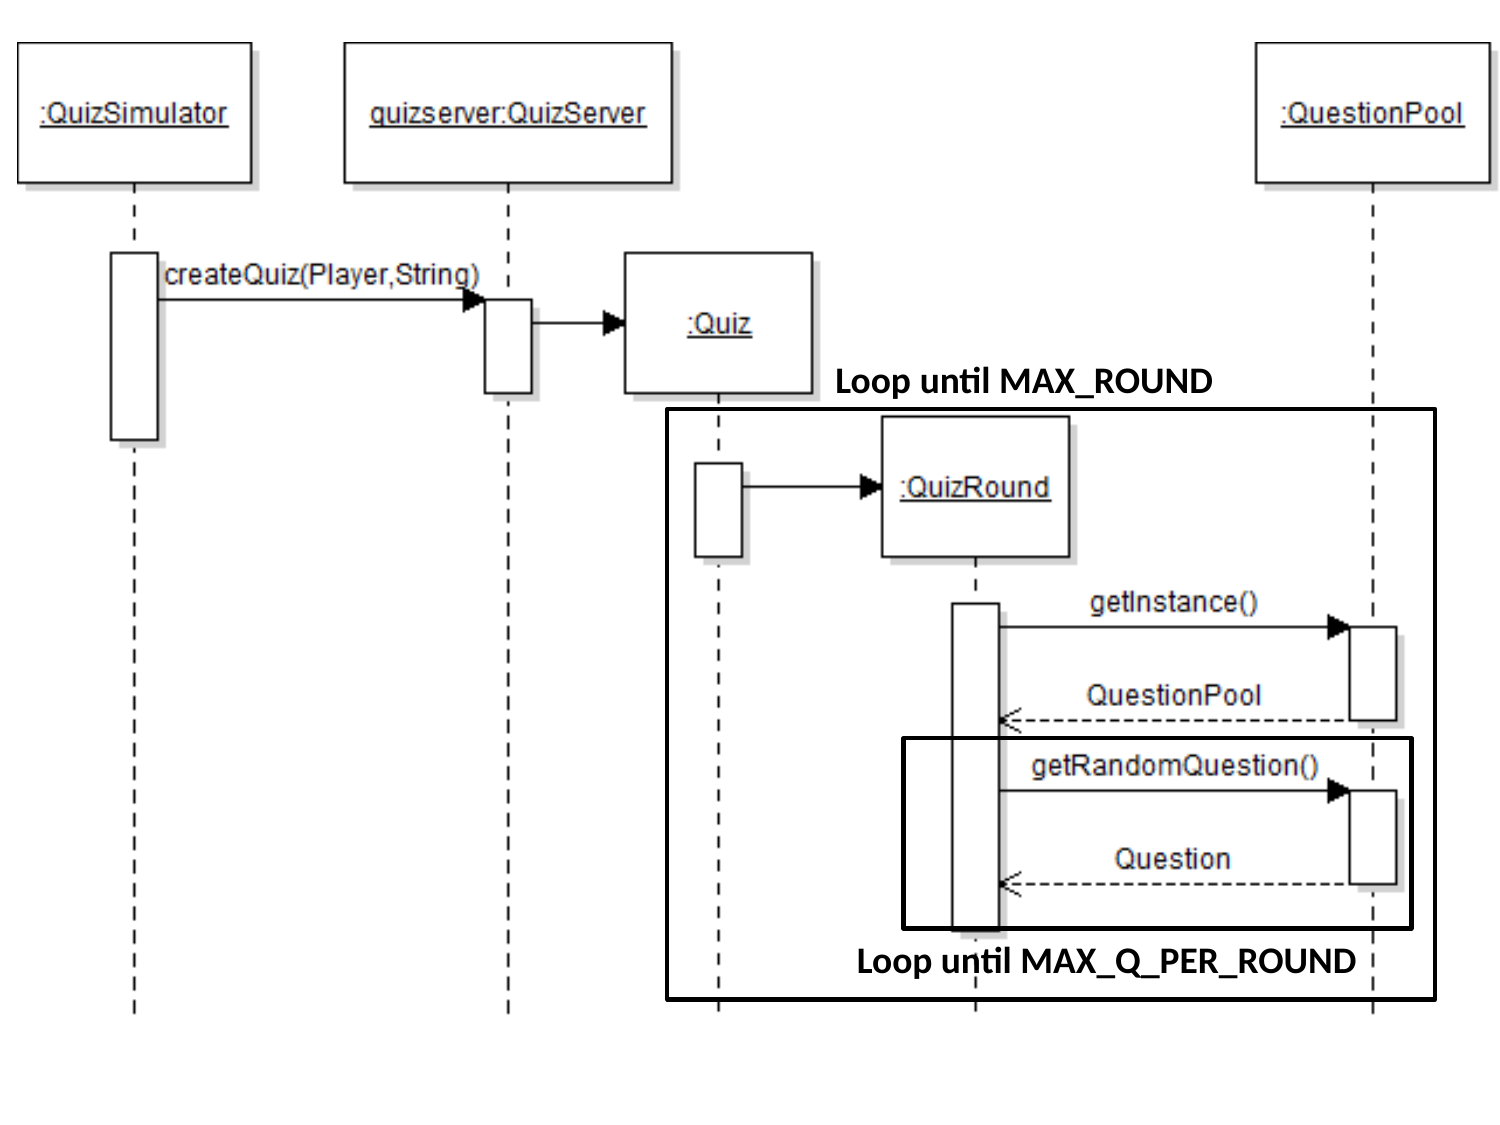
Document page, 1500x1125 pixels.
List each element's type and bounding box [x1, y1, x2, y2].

picture [17, 42, 1500, 1059]
